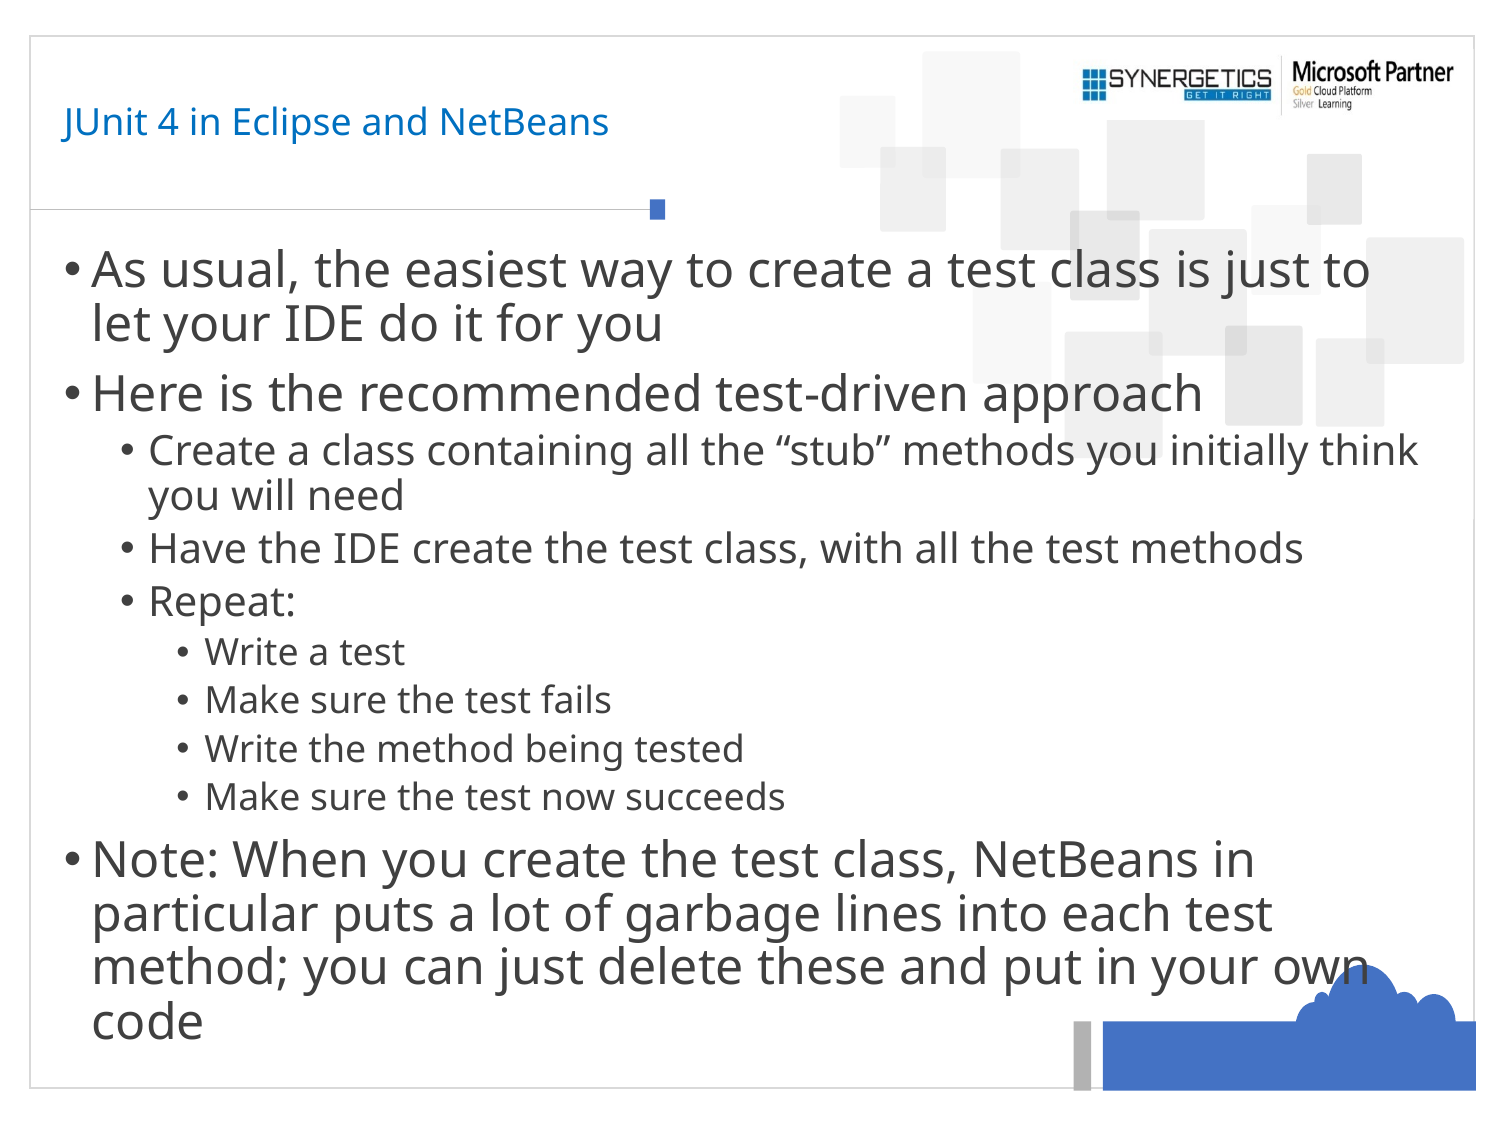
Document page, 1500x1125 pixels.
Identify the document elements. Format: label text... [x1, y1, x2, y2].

list As usual, the easiest way to create a test class is just to let your IDE do it for you Here is the recommended test-driven approach Create a class containing all the “stub” methods you initially think you will need Have the IDE create the test class, with all the test methods Repeat: Write a test Make sure the test fails Write the method being tested Make sure the test now succeeds Note: When you create the test class, NetBeans in particular puts a lot of garbage lines into each test method; you can just delete these and put in your own code [48, 236, 1450, 1065]
picture [1073, 48, 1467, 120]
title JUnit 4 in Eclipse and NetBeans [48, 59, 1450, 186]
